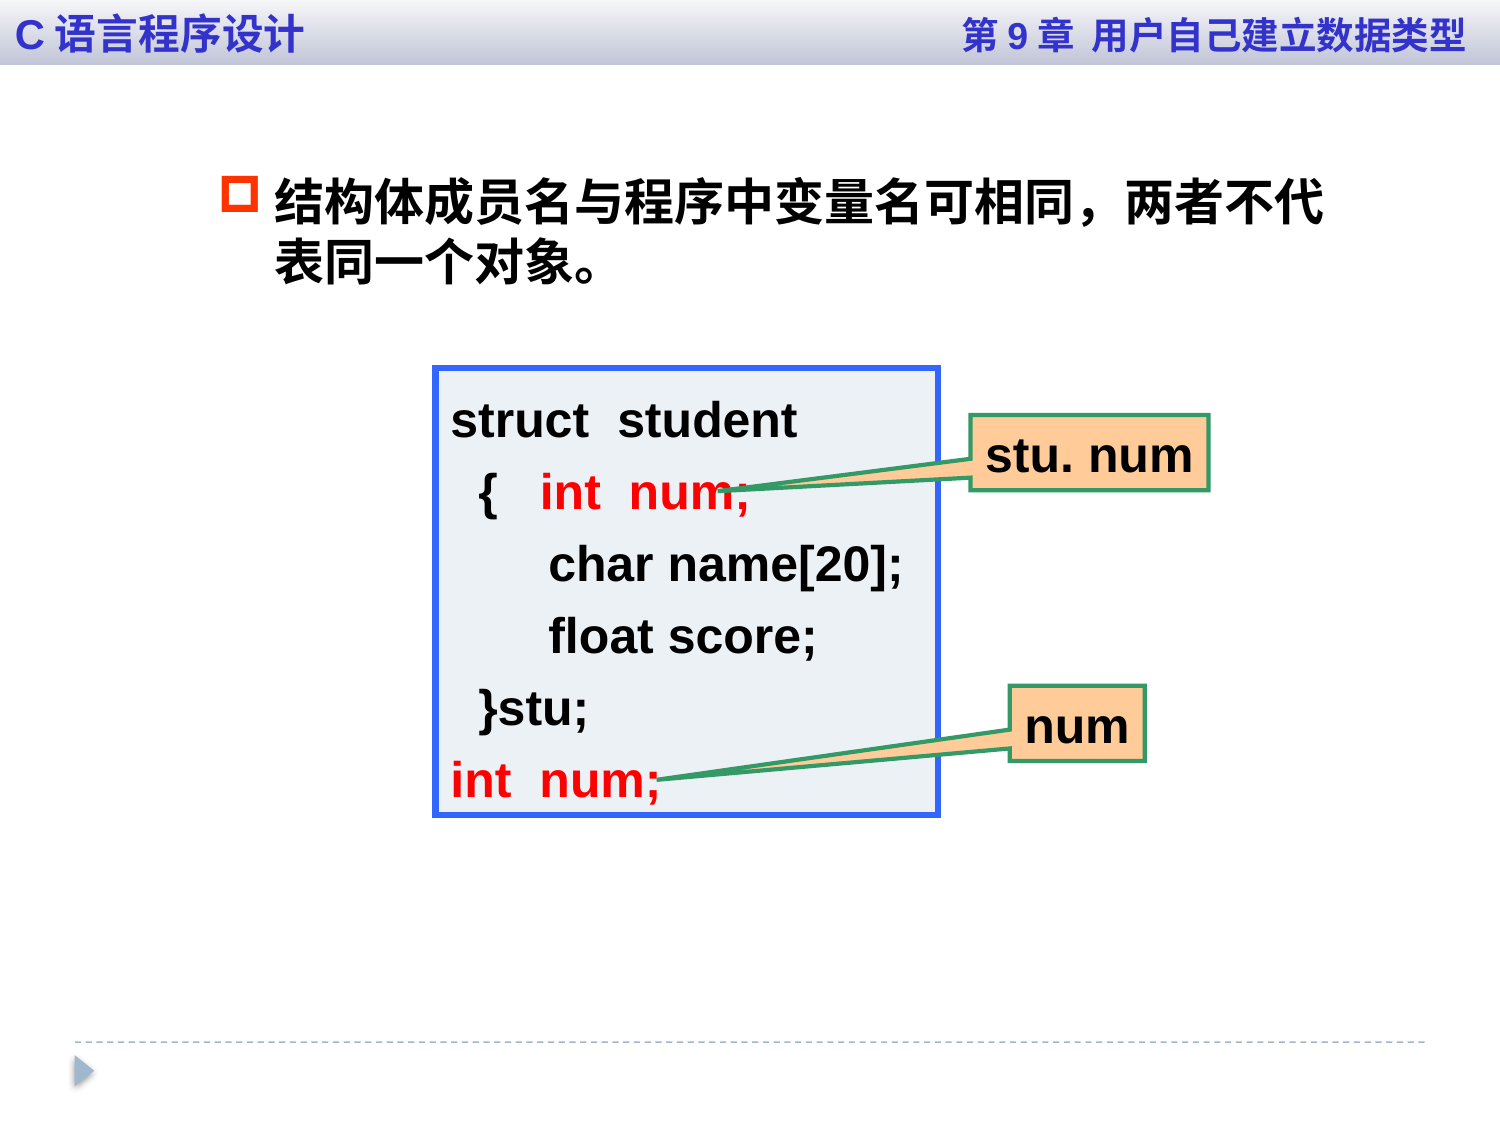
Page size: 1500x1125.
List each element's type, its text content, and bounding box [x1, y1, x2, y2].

text_box C语言程序设计 第9章 用户自己建立数据类型 [0, 0, 1500, 65]
text_box 结构体成员名与程序中变量名可相同，两者不代表同一个对象。 [53, 163, 1359, 309]
text_box struct student { int num; char name[20]; float score; }stu; int num; [435, 367, 938, 815]
text_box num [656, 685, 1145, 780]
text_box stu. num [717, 414, 1209, 492]
